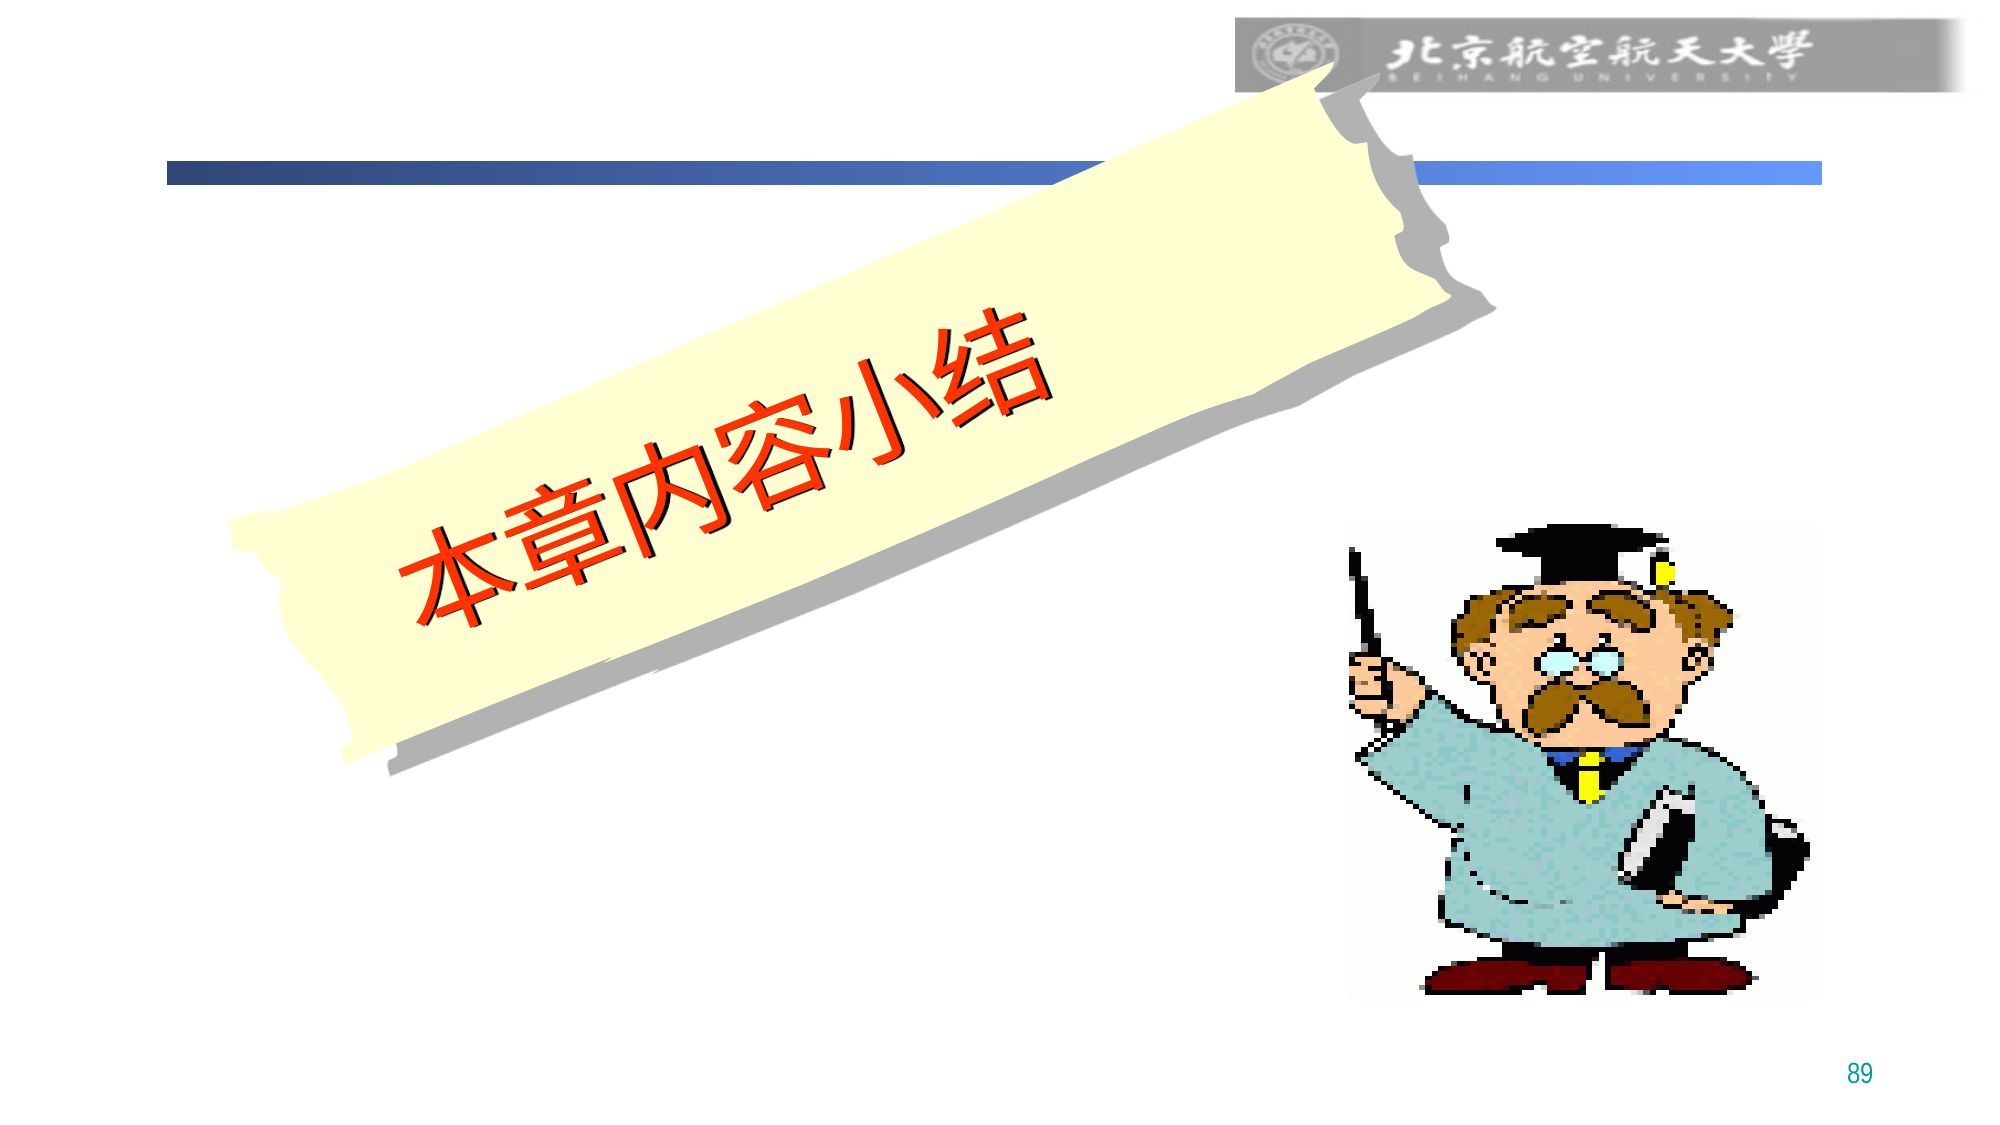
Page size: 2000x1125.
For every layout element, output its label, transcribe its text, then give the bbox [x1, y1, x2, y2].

slide_number 89 [1471, 1021, 1889, 1098]
picture [1235, 0, 2000, 102]
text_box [227, 274, 1467, 558]
picture [1349, 524, 1817, 1001]
